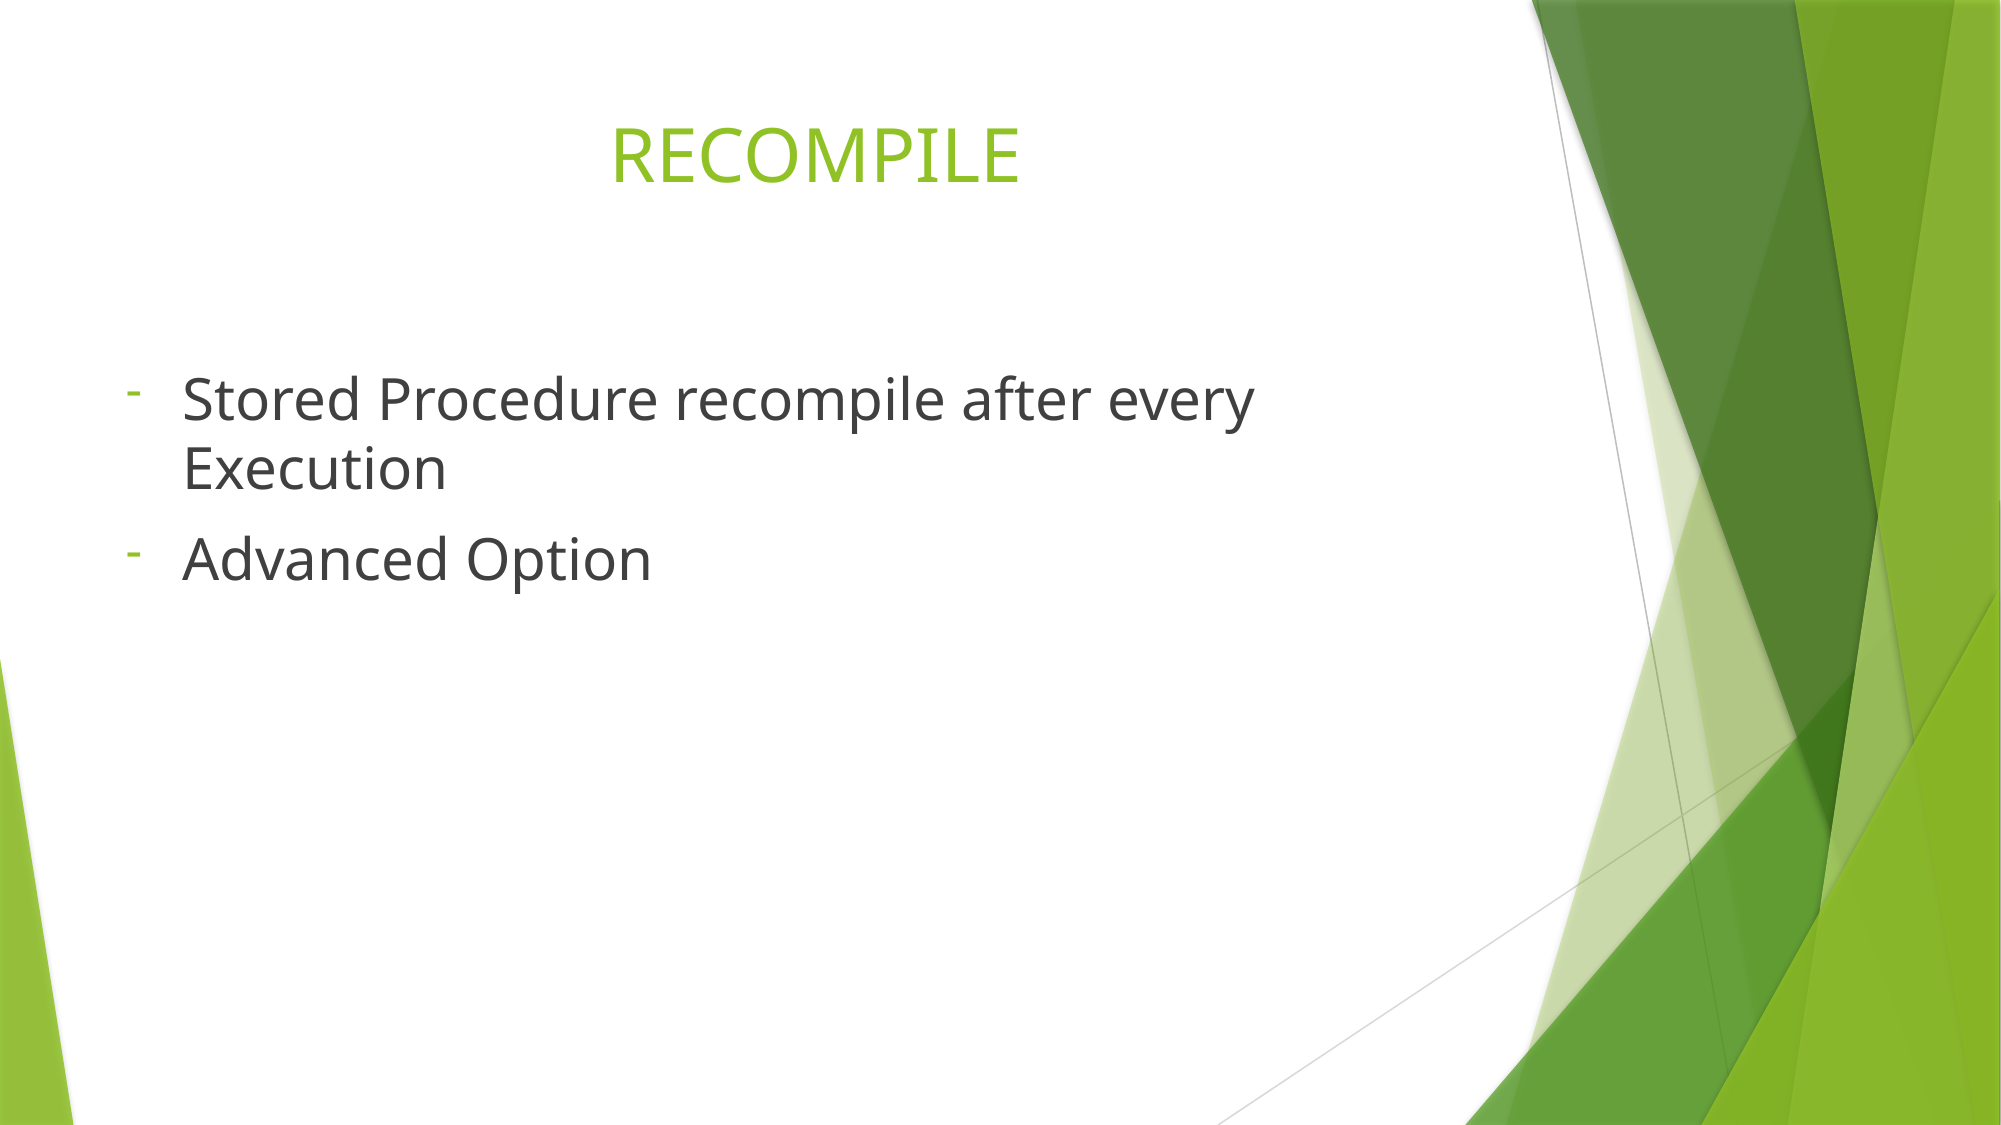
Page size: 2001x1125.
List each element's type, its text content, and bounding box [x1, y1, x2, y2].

list Stored Procedure recompile after every Execution Advanced Option [111, 354, 1522, 992]
title RECOMPILE [111, 99, 1522, 317]
